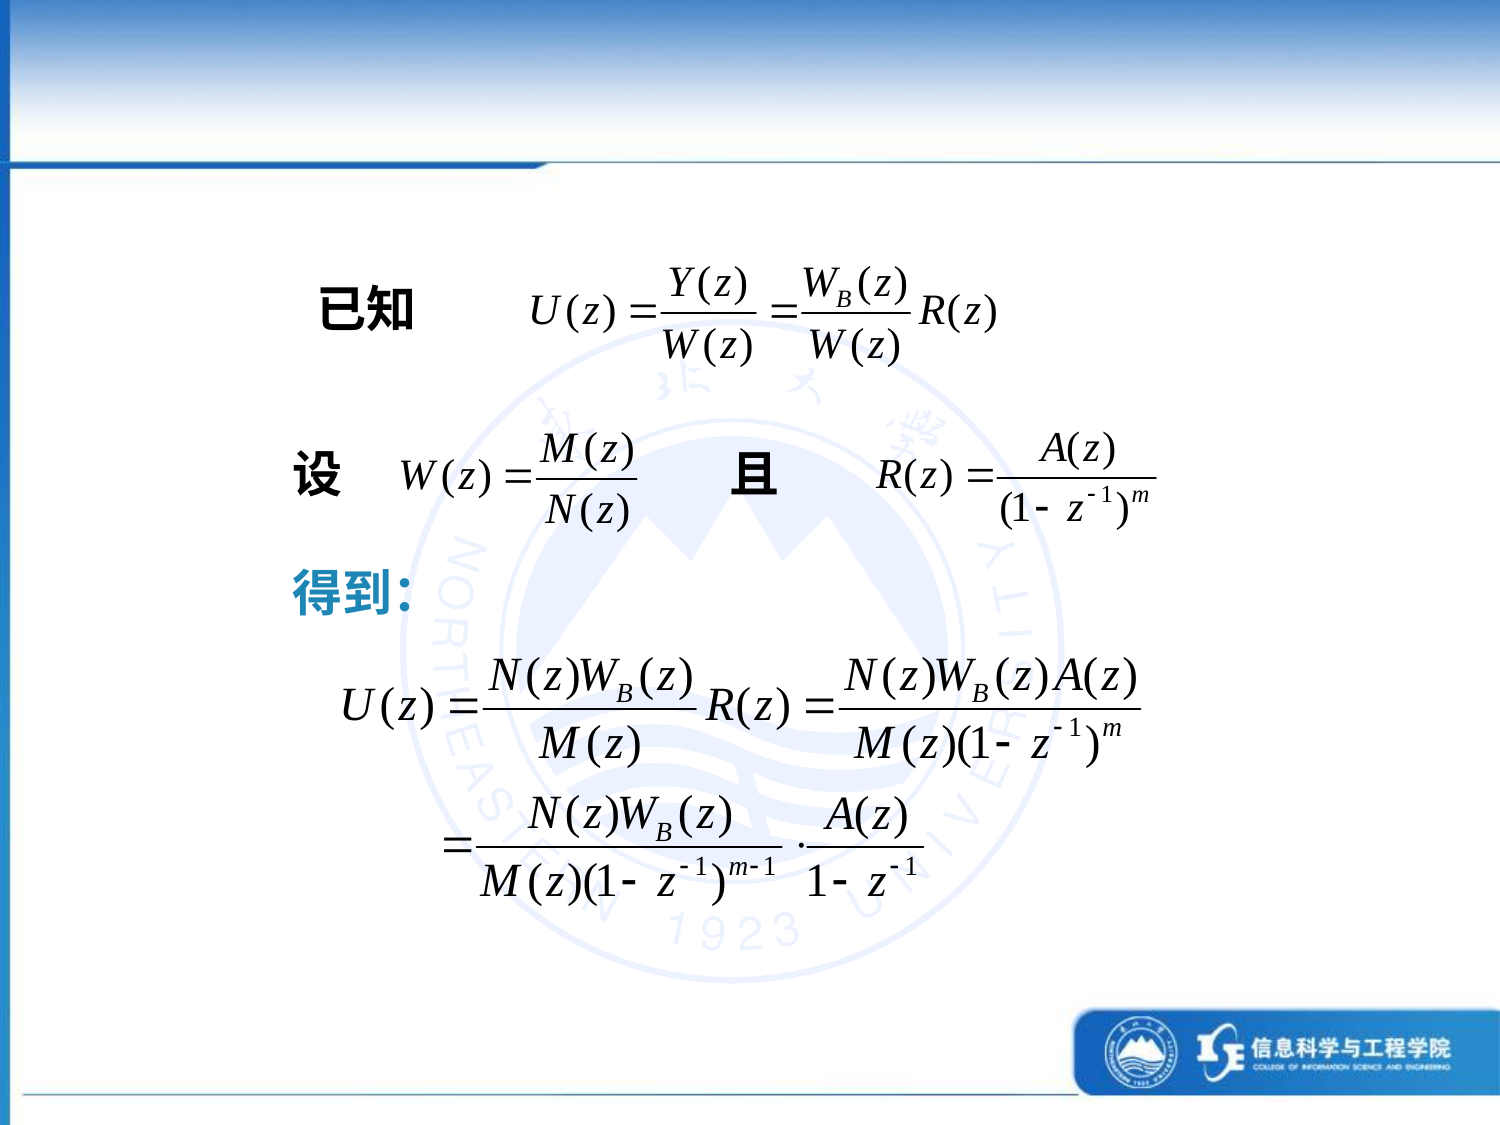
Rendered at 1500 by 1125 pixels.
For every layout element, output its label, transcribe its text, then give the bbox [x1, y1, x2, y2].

text_box 设 [277, 435, 358, 511]
text_box 且 [714, 435, 795, 511]
text_box 得到： [277, 553, 458, 629]
picture [0, 0, 1500, 1125]
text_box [525, 255, 1005, 375]
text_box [336, 645, 1150, 916]
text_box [395, 420, 646, 541]
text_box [867, 420, 1164, 539]
text_box 已知 [301, 270, 431, 345]
